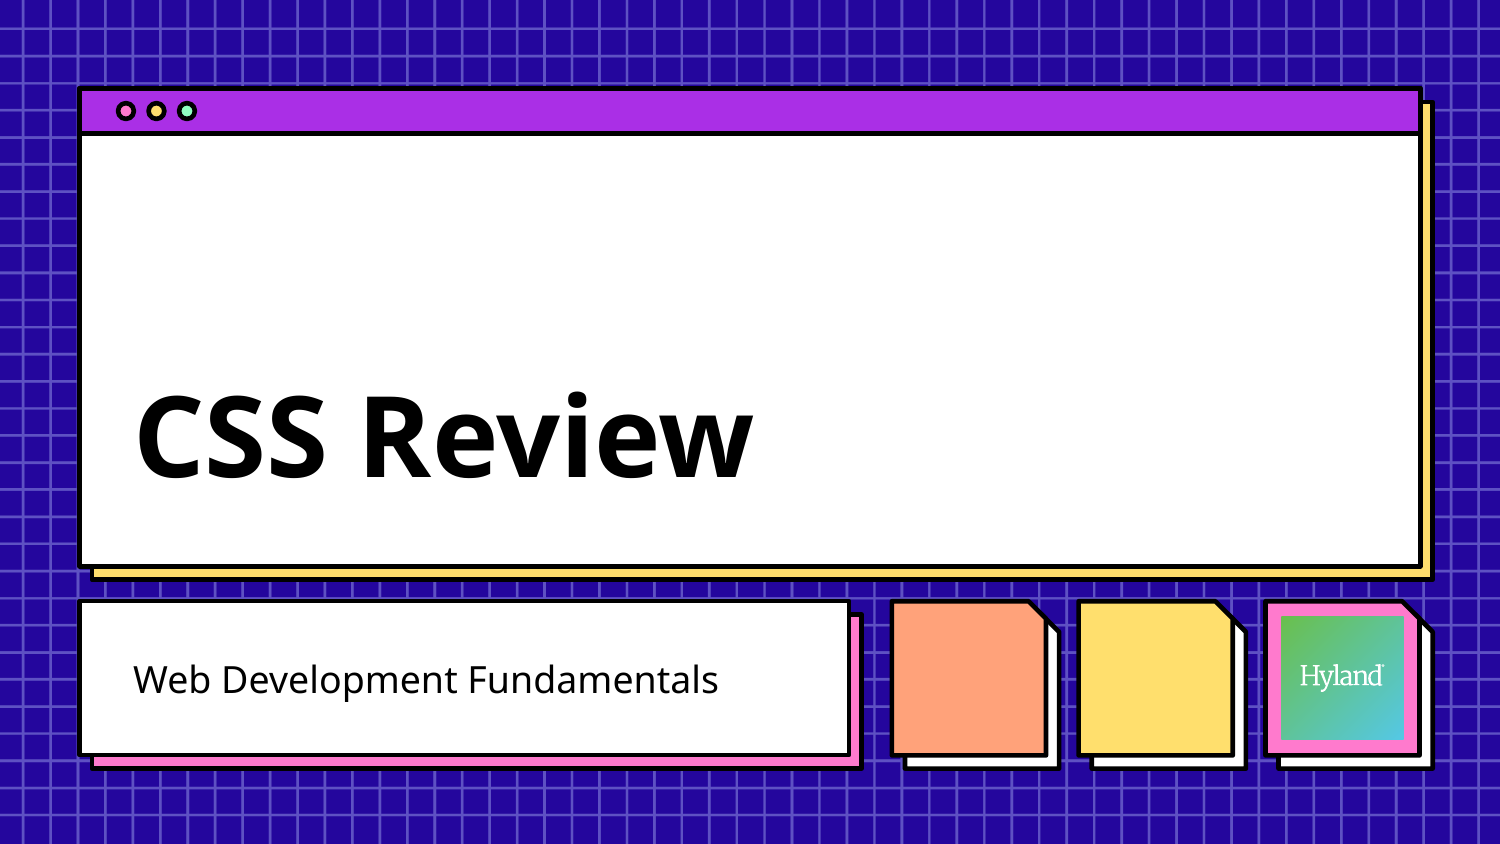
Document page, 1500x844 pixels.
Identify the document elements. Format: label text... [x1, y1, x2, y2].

text_box [1091, 619, 1246, 769]
subtitle Web Development Fundamentals [118, 641, 800, 716]
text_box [1280, 616, 1404, 740]
text_box [891, 601, 1047, 756]
title CSS Review [118, 186, 1382, 516]
picture [0, 0, 1500, 844]
text_box [1278, 619, 1433, 769]
text_box [1265, 601, 1420, 756]
text_box [1078, 601, 1233, 756]
text_box [904, 619, 1060, 769]
